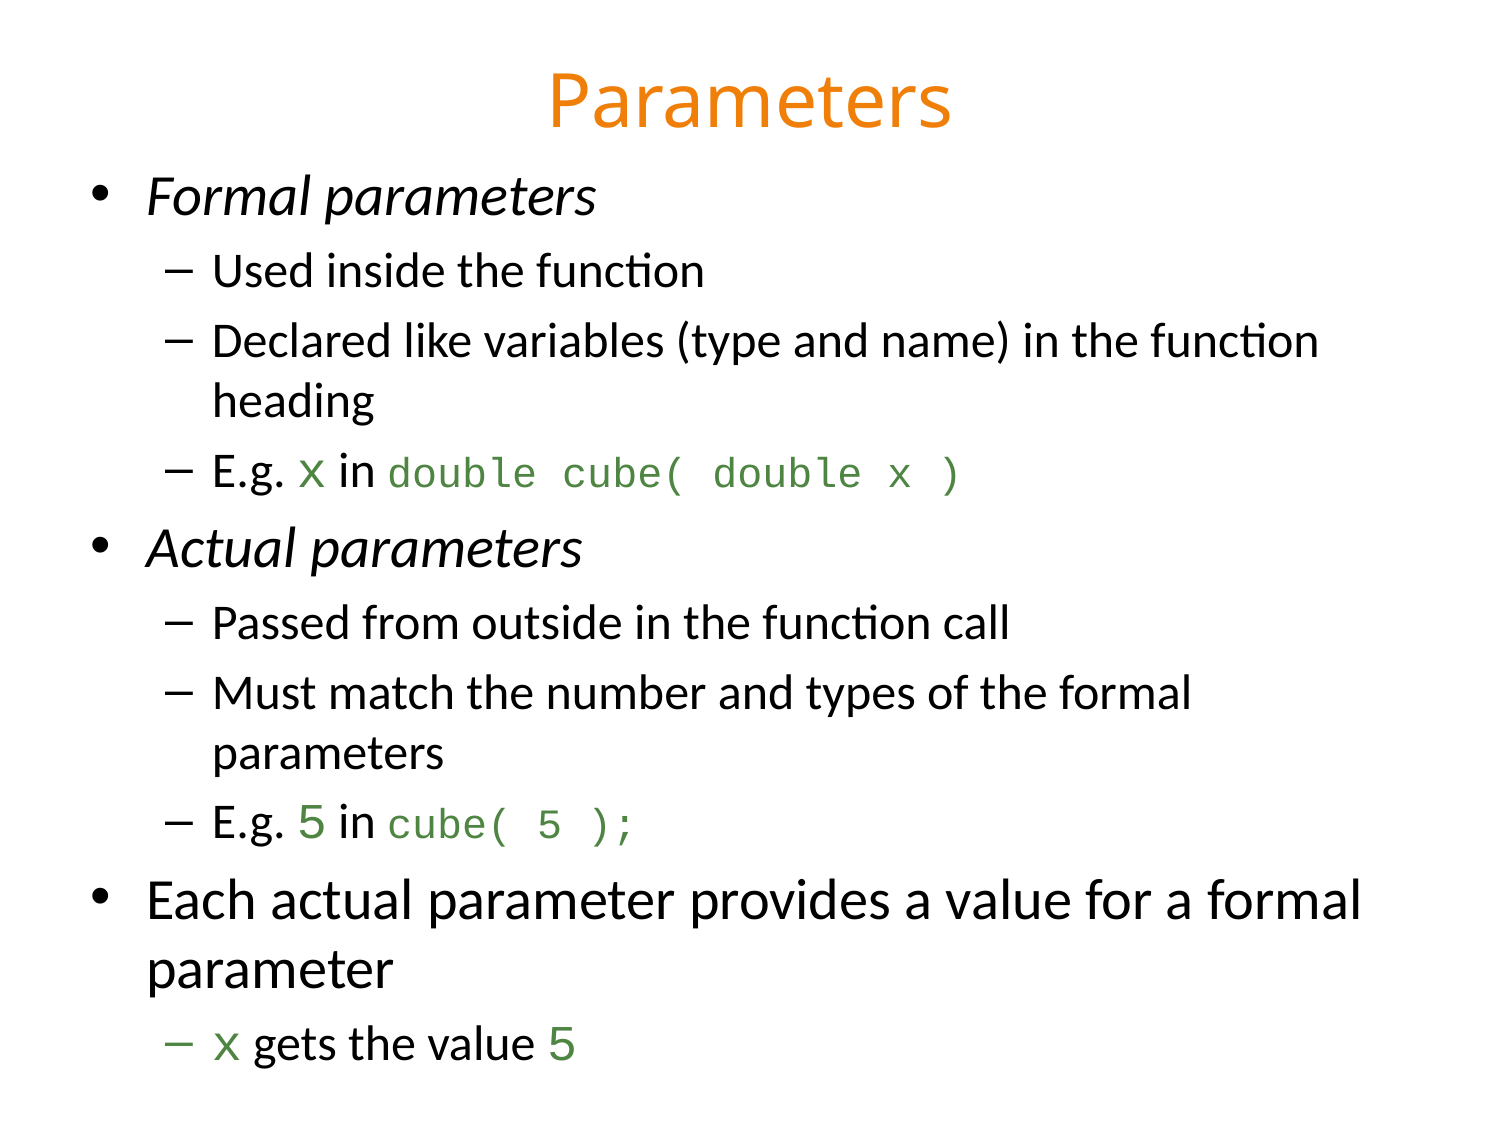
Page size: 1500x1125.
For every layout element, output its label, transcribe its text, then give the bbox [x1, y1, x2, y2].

title Parameters [74, 44, 1426, 149]
list Formal parameters Used inside the function Declared like variables (type and name) in the function heading E.g. x in double cube( double x ) Actual parameters Passed from outside in the function call Must match the number and types of the formal parameters E.g. 5 in cube( 5 ); Each actual parameter provides a value for a formal parameter x gets the value 5 [74, 149, 1426, 1101]
